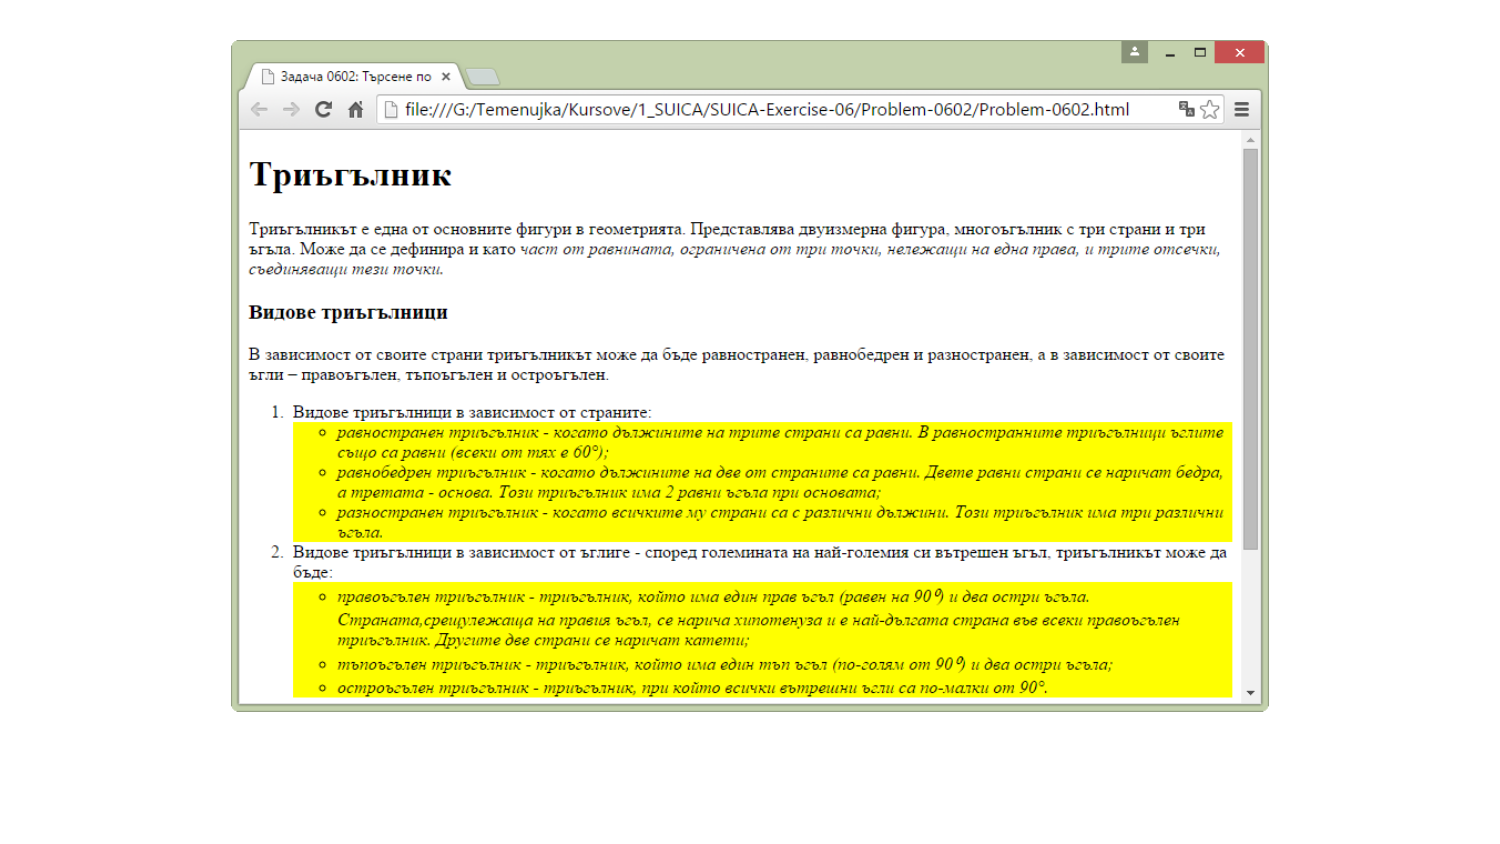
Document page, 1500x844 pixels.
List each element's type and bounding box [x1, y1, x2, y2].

picture [231, 40, 1269, 712]
